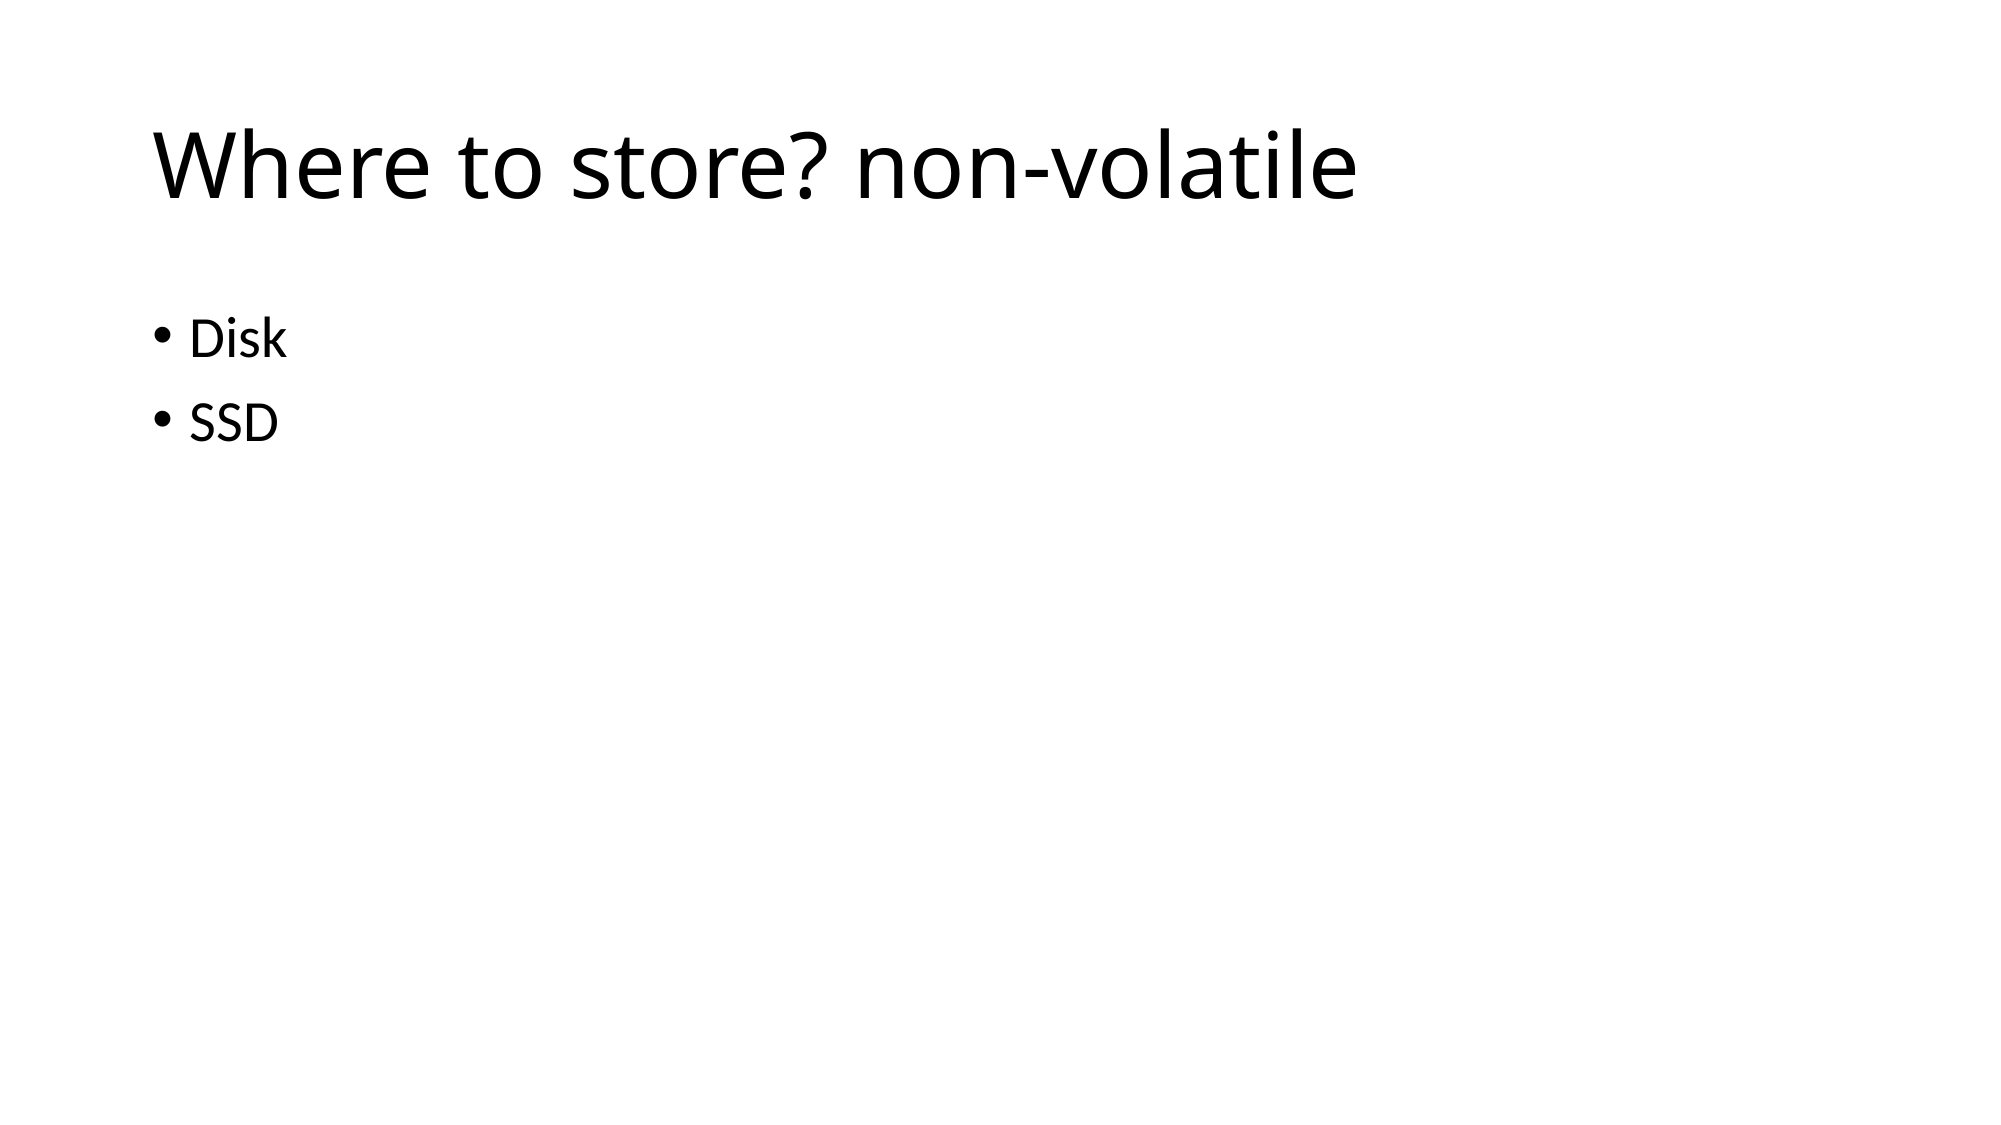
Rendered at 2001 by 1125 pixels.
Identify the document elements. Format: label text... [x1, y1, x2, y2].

list Disk SSD [137, 299, 1863, 1014]
title Where to store? non-volatile [137, 59, 1863, 278]
